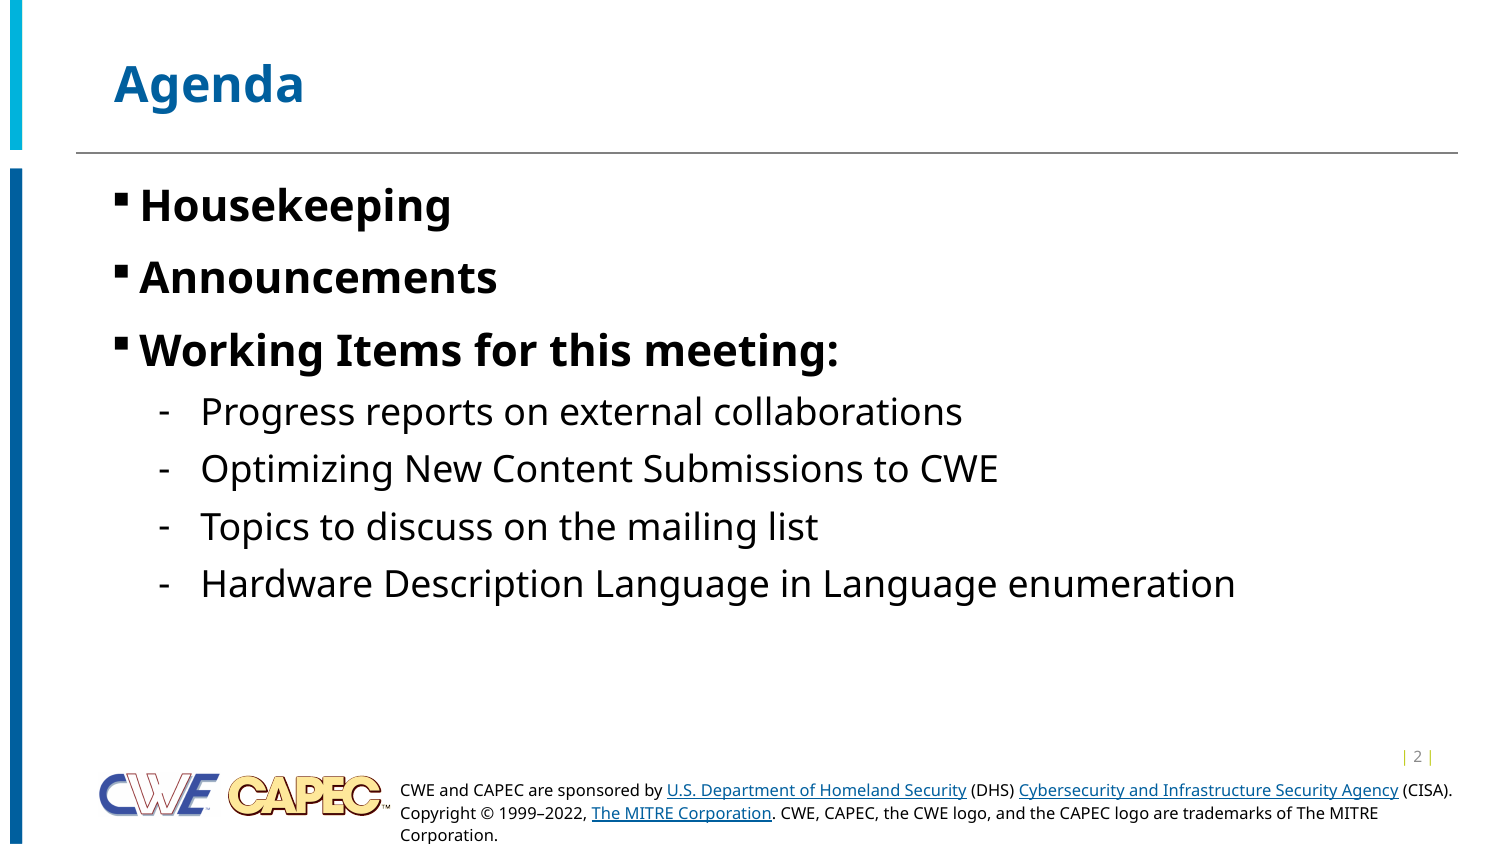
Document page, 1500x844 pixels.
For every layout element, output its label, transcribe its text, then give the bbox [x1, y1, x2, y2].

slide_number | 2 | [1368, 753, 1450, 776]
list Housekeeping Announcements Working Items for this meeting: Progress reports on external collaborations Optimizing New Content Submissions to CWE Topics to discuss on the mailing list Hardware Description Language in Language enumeration [99, 178, 1450, 743]
picture [98, 766, 395, 824]
title Agenda [99, 33, 1248, 141]
